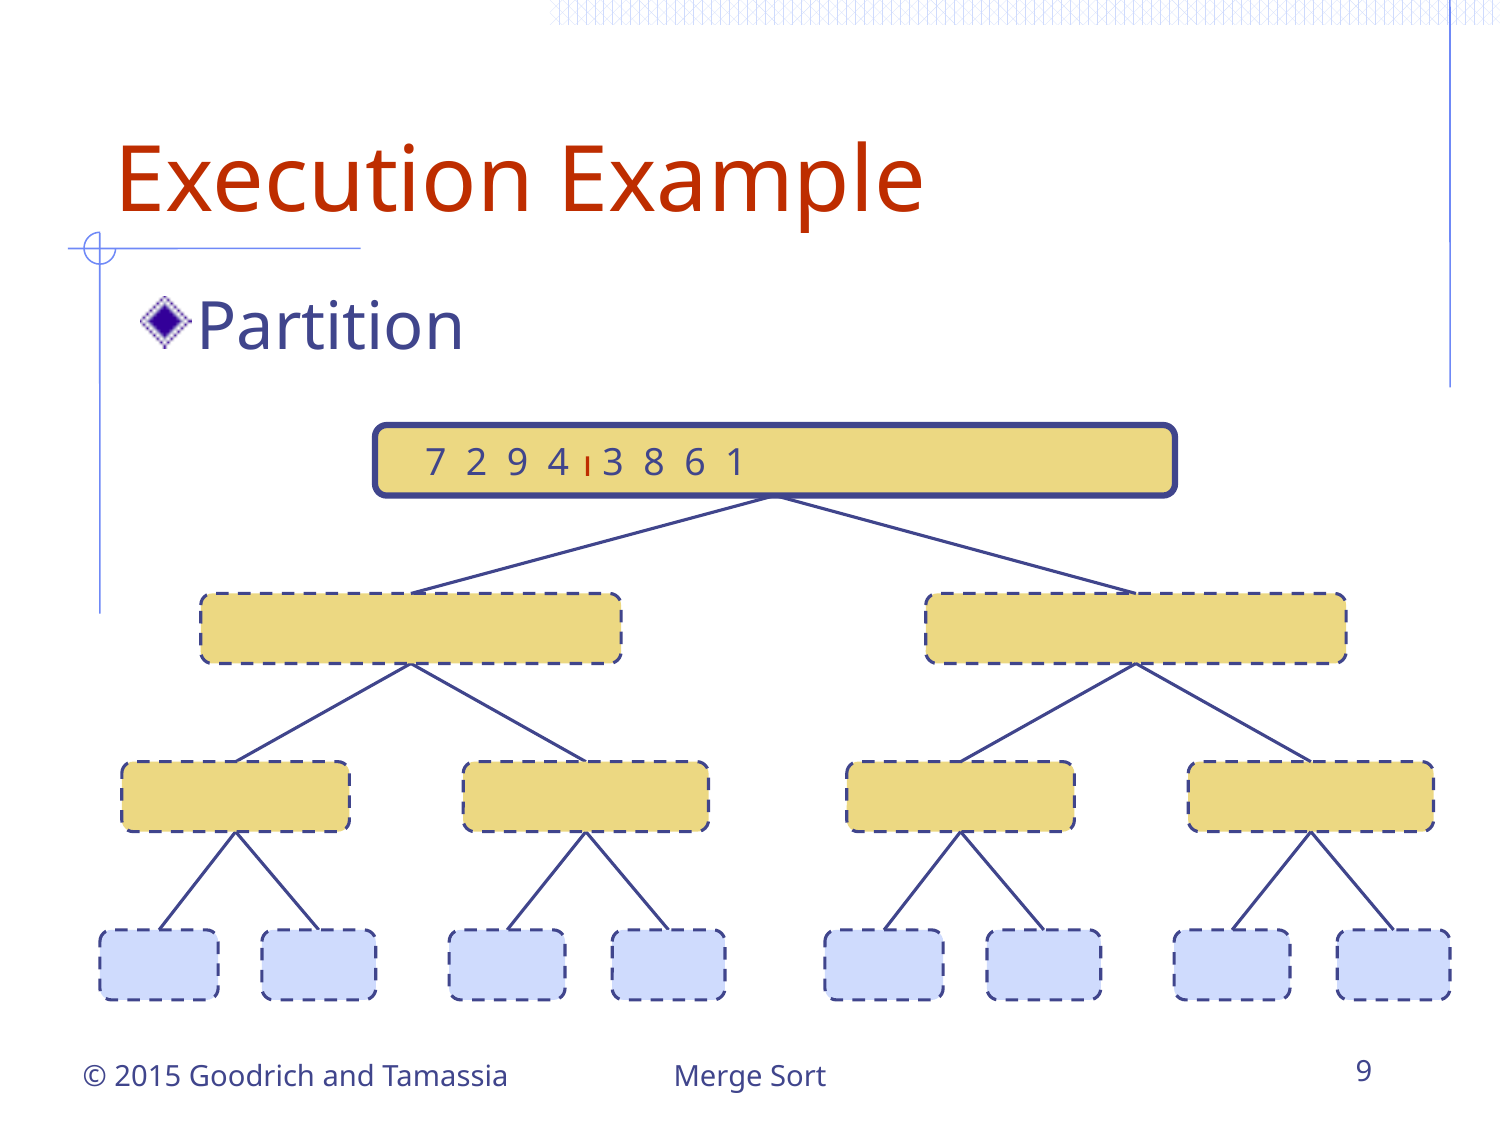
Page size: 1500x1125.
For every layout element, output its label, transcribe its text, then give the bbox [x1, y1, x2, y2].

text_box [235, 672, 405, 760]
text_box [1231, 833, 1308, 929]
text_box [960, 833, 1045, 929]
list Partition [125, 275, 1400, 388]
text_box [960, 664, 1134, 761]
picture [140, 296, 192, 349]
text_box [774, 498, 1137, 593]
footer Merge Sort [512, 1024, 988, 1101]
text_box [410, 498, 773, 593]
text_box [99, 929, 1451, 1001]
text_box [121, 761, 1434, 832]
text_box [585, 840, 669, 928]
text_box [158, 840, 230, 928]
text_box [235, 840, 320, 928]
slide_number 9 [1074, 1024, 1388, 1101]
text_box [200, 593, 1347, 664]
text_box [1310, 833, 1394, 929]
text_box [506, 840, 580, 928]
title Execution Example [99, 50, 1375, 238]
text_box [883, 833, 958, 929]
text_box 7 2 9 4  3 8 6 1  1 2 3 4 6 7 8 9 [375, 425, 1176, 496]
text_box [410, 672, 587, 760]
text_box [1135, 664, 1312, 761]
